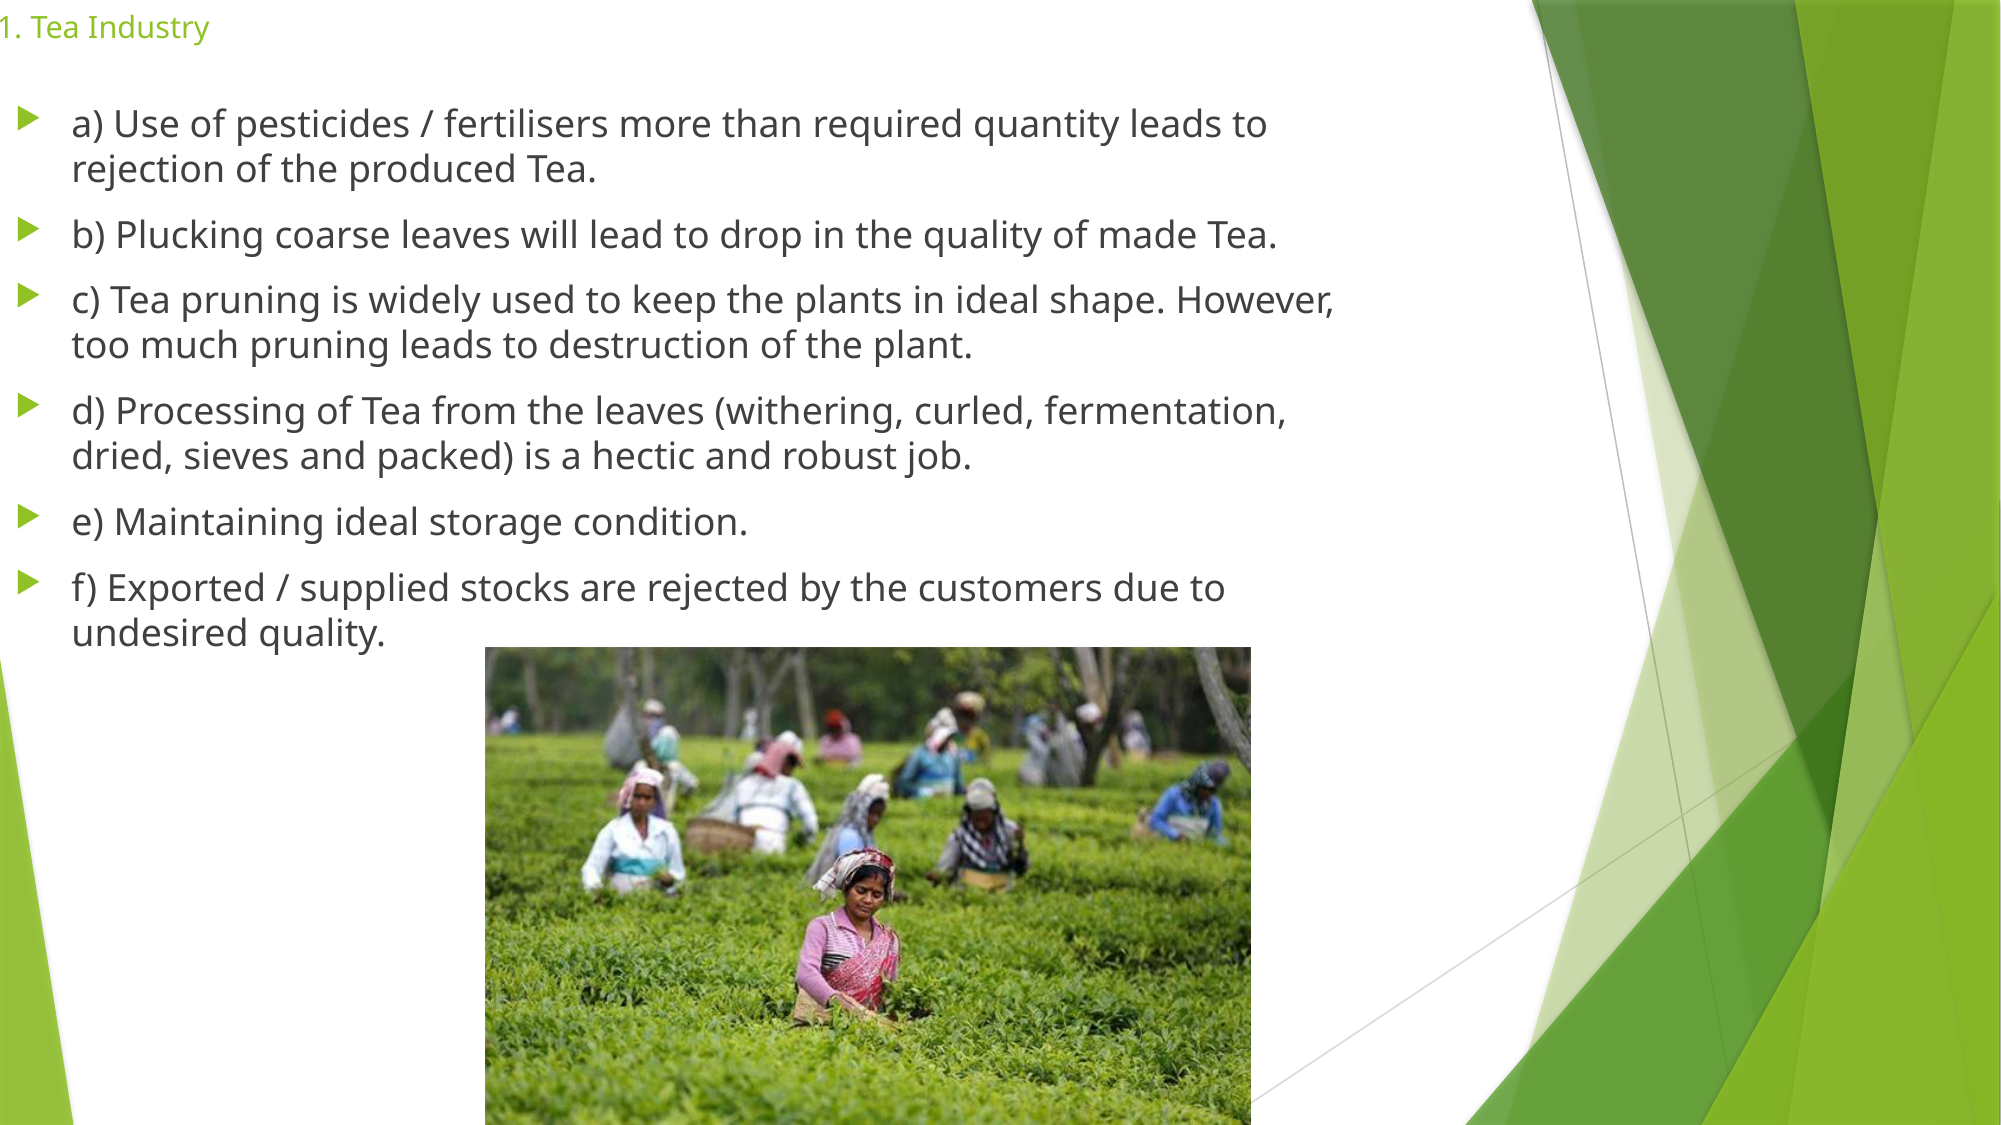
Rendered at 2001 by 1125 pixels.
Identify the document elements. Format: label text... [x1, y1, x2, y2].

picture [484, 646, 1251, 1125]
title 1. Tea Industry [0, 0, 593, 53]
list a) Use of pesticides / fertilisers more than required quantity leads to rejection of the produced Tea. b) Plucking coarse leaves will lead to drop in the quality of made Tea. c) Tea pruning is widely used to keep the plants in ideal shape. However, too much pruning leads to destruction of the plant. d) Processing of Tea from the leaves (withering, curled, fermentation, dried, sieves and packed) is a hectic and robust job. e) Maintaining ideal storage condition. f) Exported / supplied stocks are rejected by the customers due to undesired quality. [0, 92, 1411, 729]
